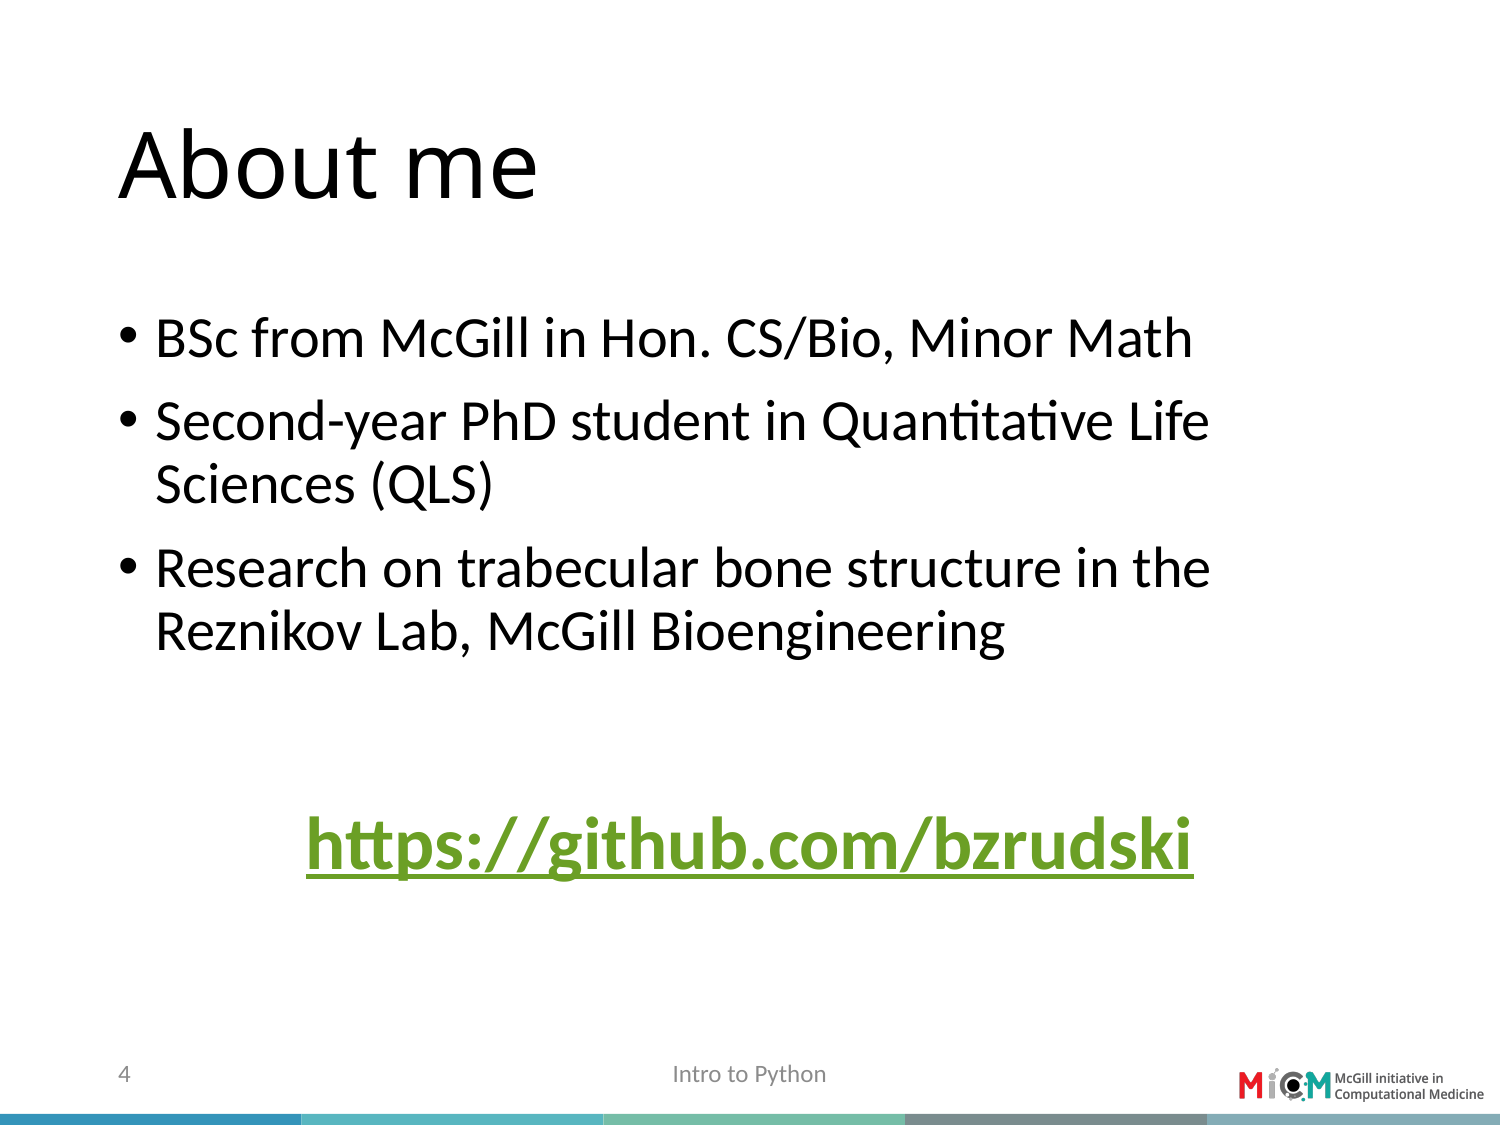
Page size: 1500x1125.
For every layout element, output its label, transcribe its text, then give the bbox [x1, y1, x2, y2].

footer Intro to Python [496, 1042, 1004, 1103]
picture [1211, 1051, 1500, 1122]
slide_number 4 [103, 1042, 441, 1103]
text_box https://github.com/bzrudski [246, 786, 1254, 892]
title About me [103, 59, 1397, 278]
list BSc from McGill in Hon. CS/Bio, Minor Math Second-year PhD student in Quantitative Life Sciences (QLS) Research on trabecular bone structure in the Reznikov Lab, McGill Bioengineering [103, 299, 1397, 1014]
